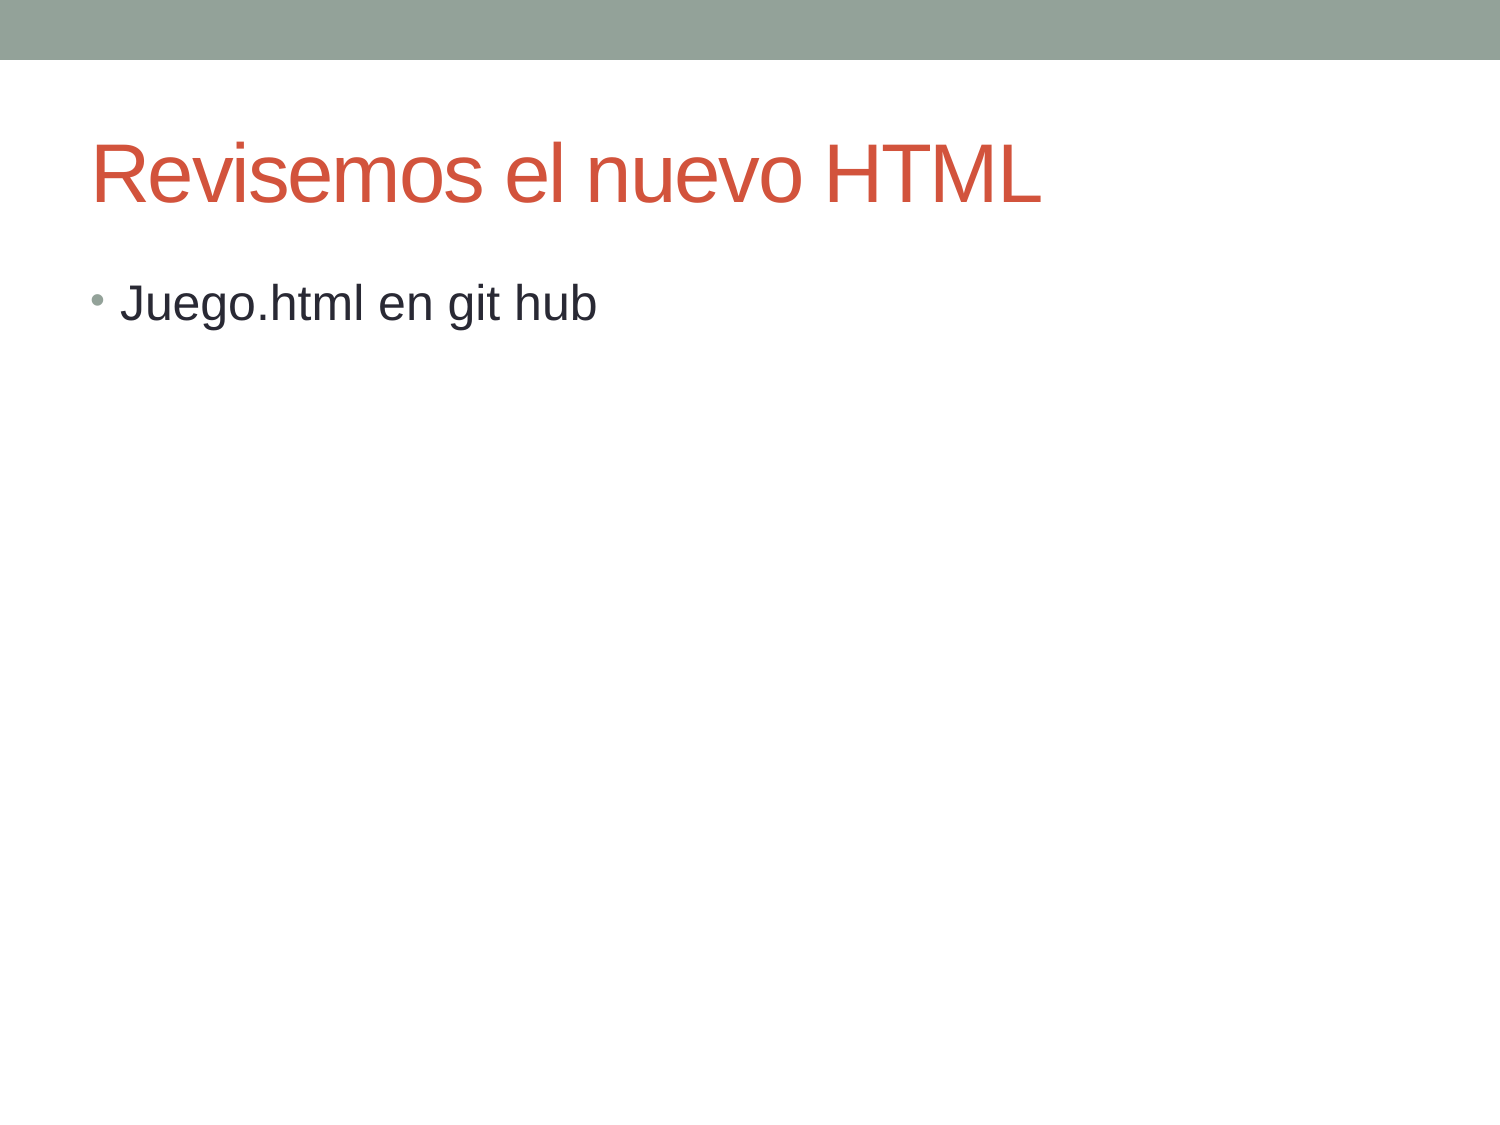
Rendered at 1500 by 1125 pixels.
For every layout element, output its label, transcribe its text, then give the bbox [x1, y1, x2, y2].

list Juego.html en git hub [75, 262, 1425, 1063]
title Revisemos el nuevo HTML [75, 87, 1425, 250]
